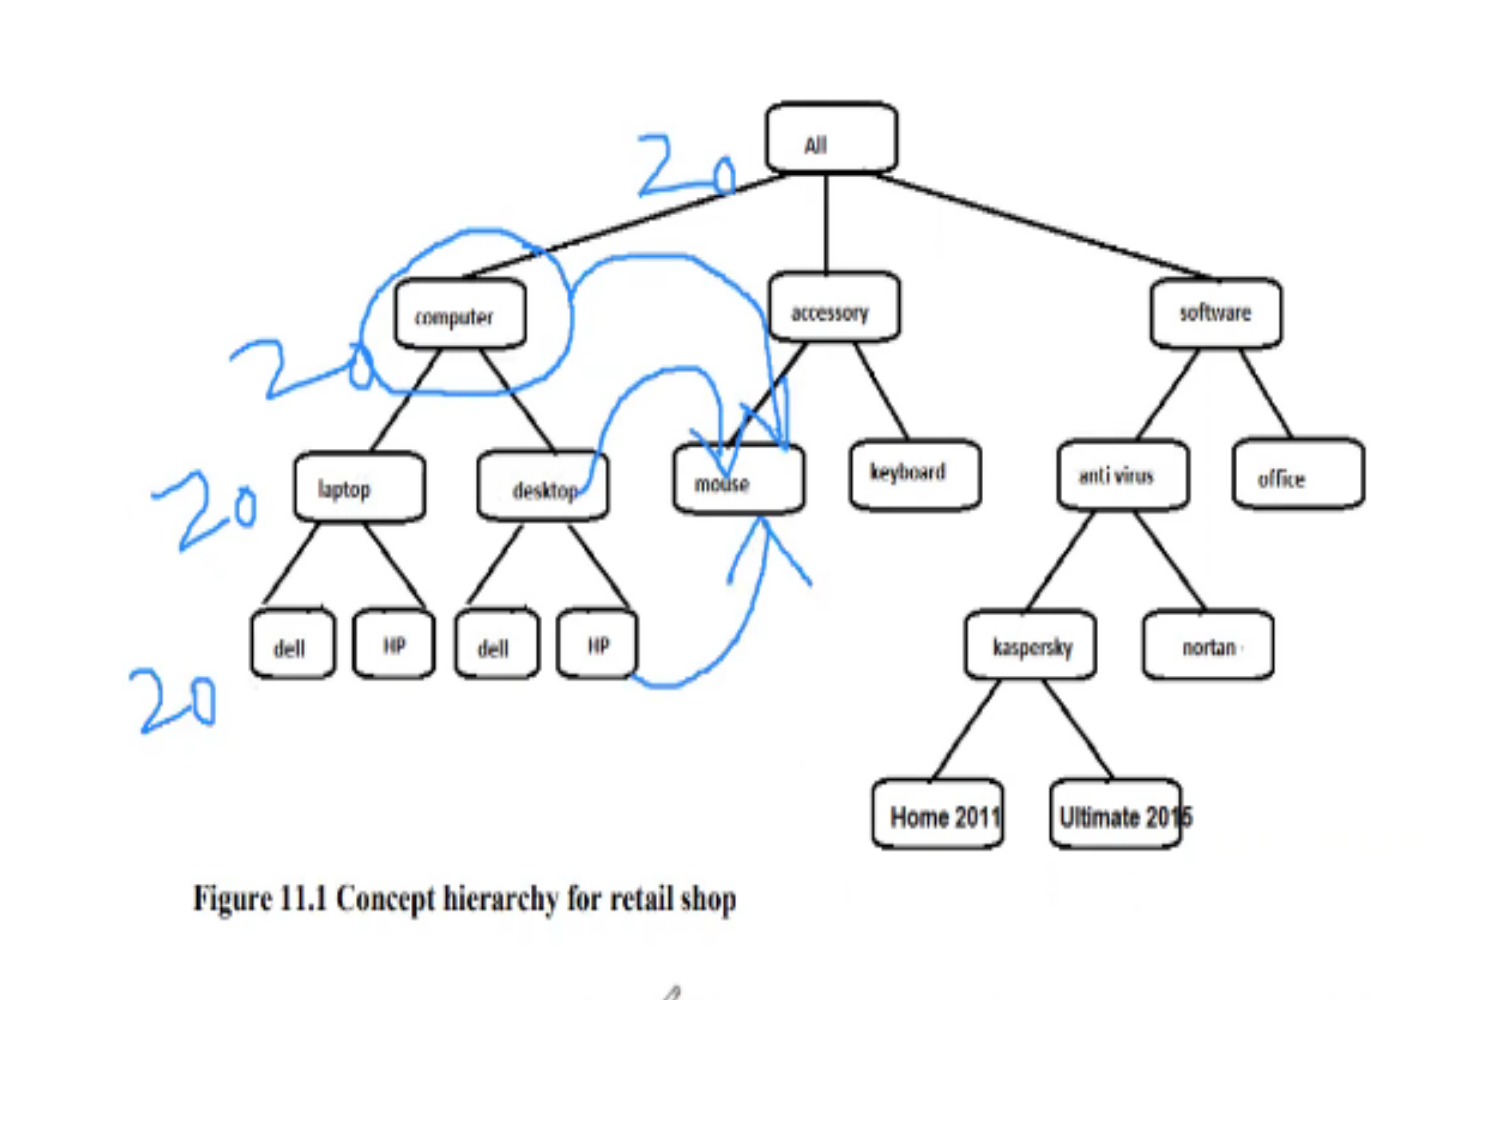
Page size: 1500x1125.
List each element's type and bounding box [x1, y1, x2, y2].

picture [62, 37, 1426, 1001]
